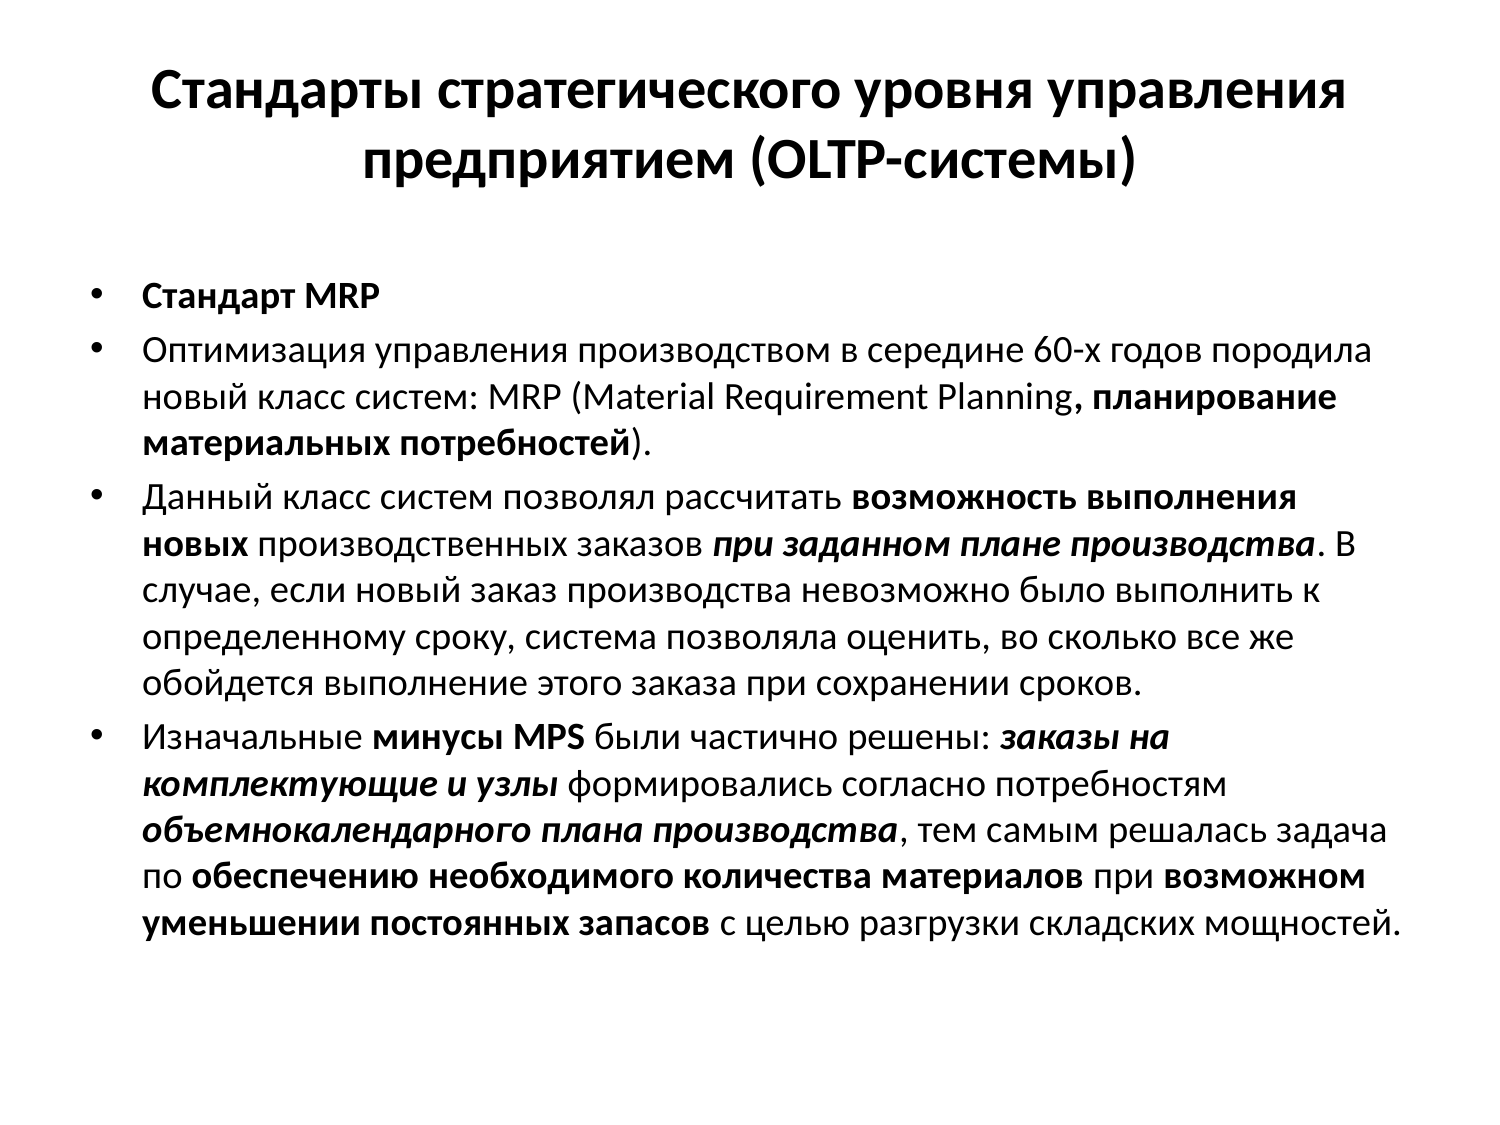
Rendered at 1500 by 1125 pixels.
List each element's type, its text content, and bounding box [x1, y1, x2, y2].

title Стандарты стратегического уровня управления предприятием (OLTP-системы) [75, 45, 1425, 197]
list Стандарт MRP Оптимизация управления производством в середине 60-х годов породила новый класс систем: MRP (Material Requirement Planning, планирование материальных потребностей). Данный класс систем позволял рассчитать возможность выполнения новых производственных заказов при заданном плане производства. В случае, если новый заказ производства невозможно было выполнить к определенному сроку, система позволяла оценить, во сколько все же обойдется выполнение этого заказа при сохранении сроков. Изначальные минусы MPS были частично решены: заказы на комплектующие и узлы формировались согласно потребностям объемнокалендарного плана производства, тем самым решалась задача по обеспечению необходимого количества материалов при возможном уменьшении постоянных запасов с целью разгрузки складских мощностей. [75, 262, 1425, 1005]
